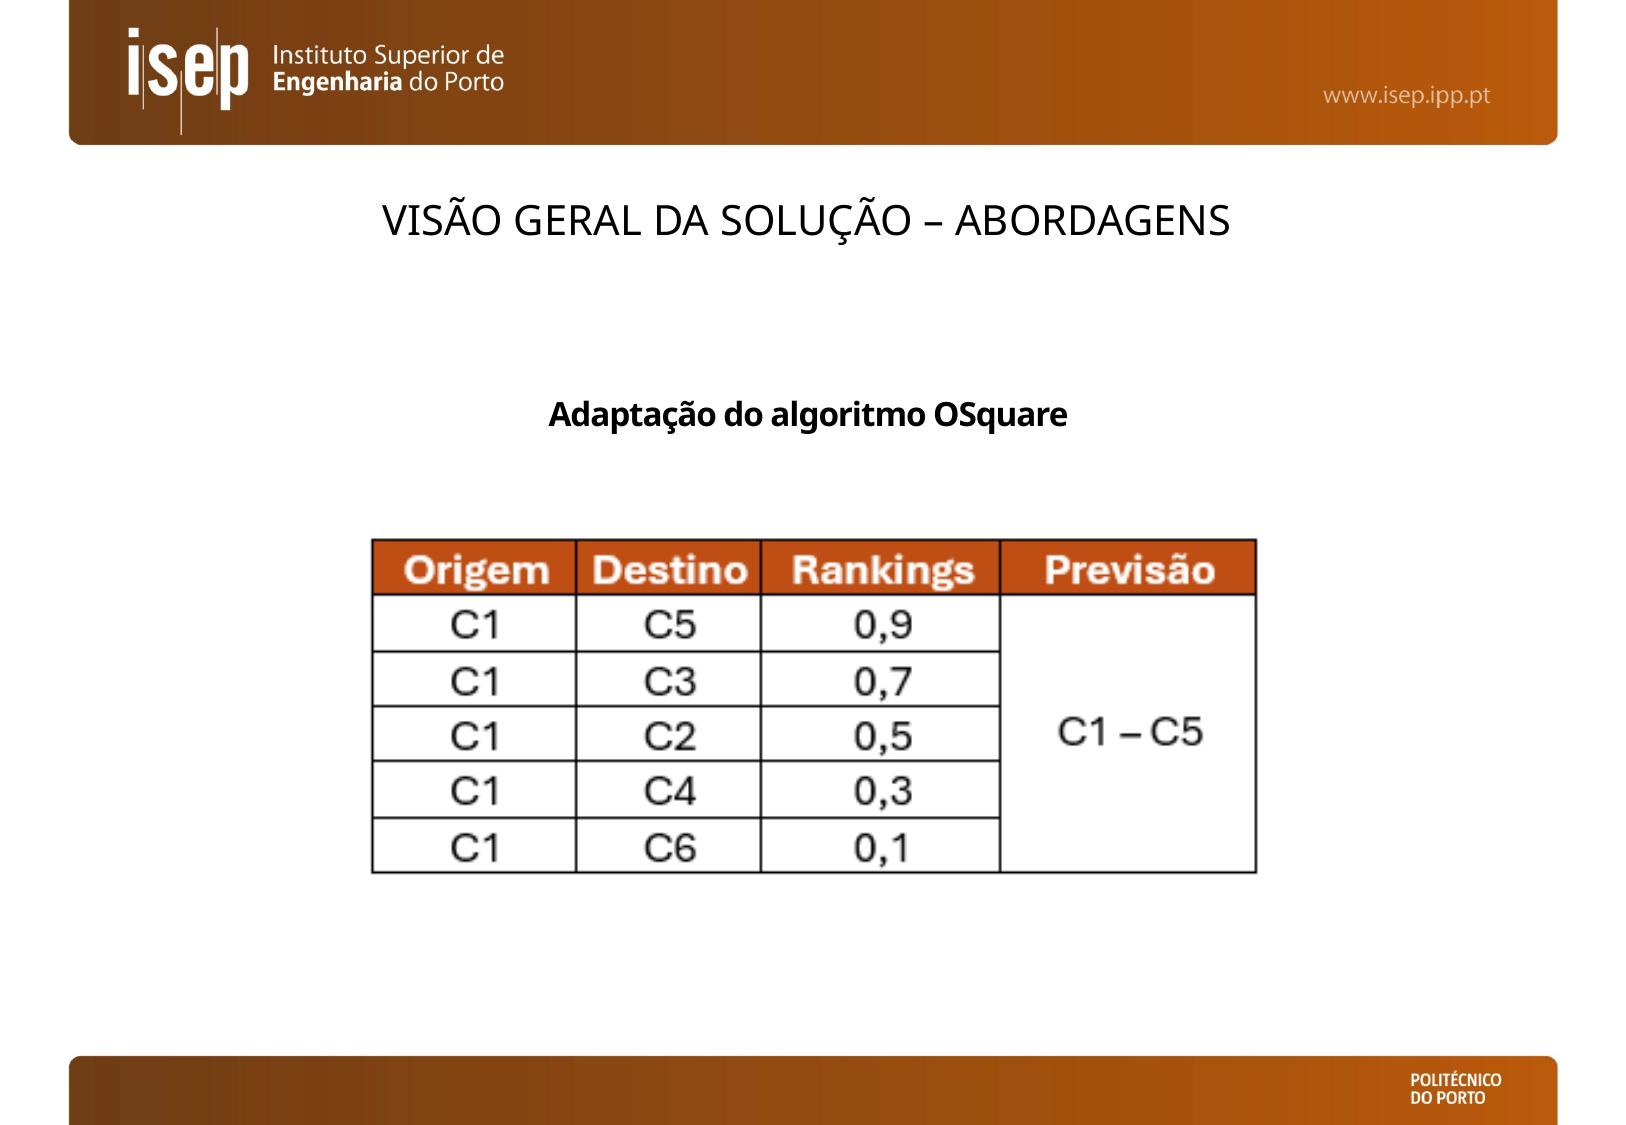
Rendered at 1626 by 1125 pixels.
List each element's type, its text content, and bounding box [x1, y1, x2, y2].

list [353, 518, 1272, 891]
picture [0, 0, 1626, 1125]
text_box Visão geral da solução – abordagens [112, 174, 1513, 269]
text_box Adaptação do algoritmo OSquare [519, 346, 1106, 441]
